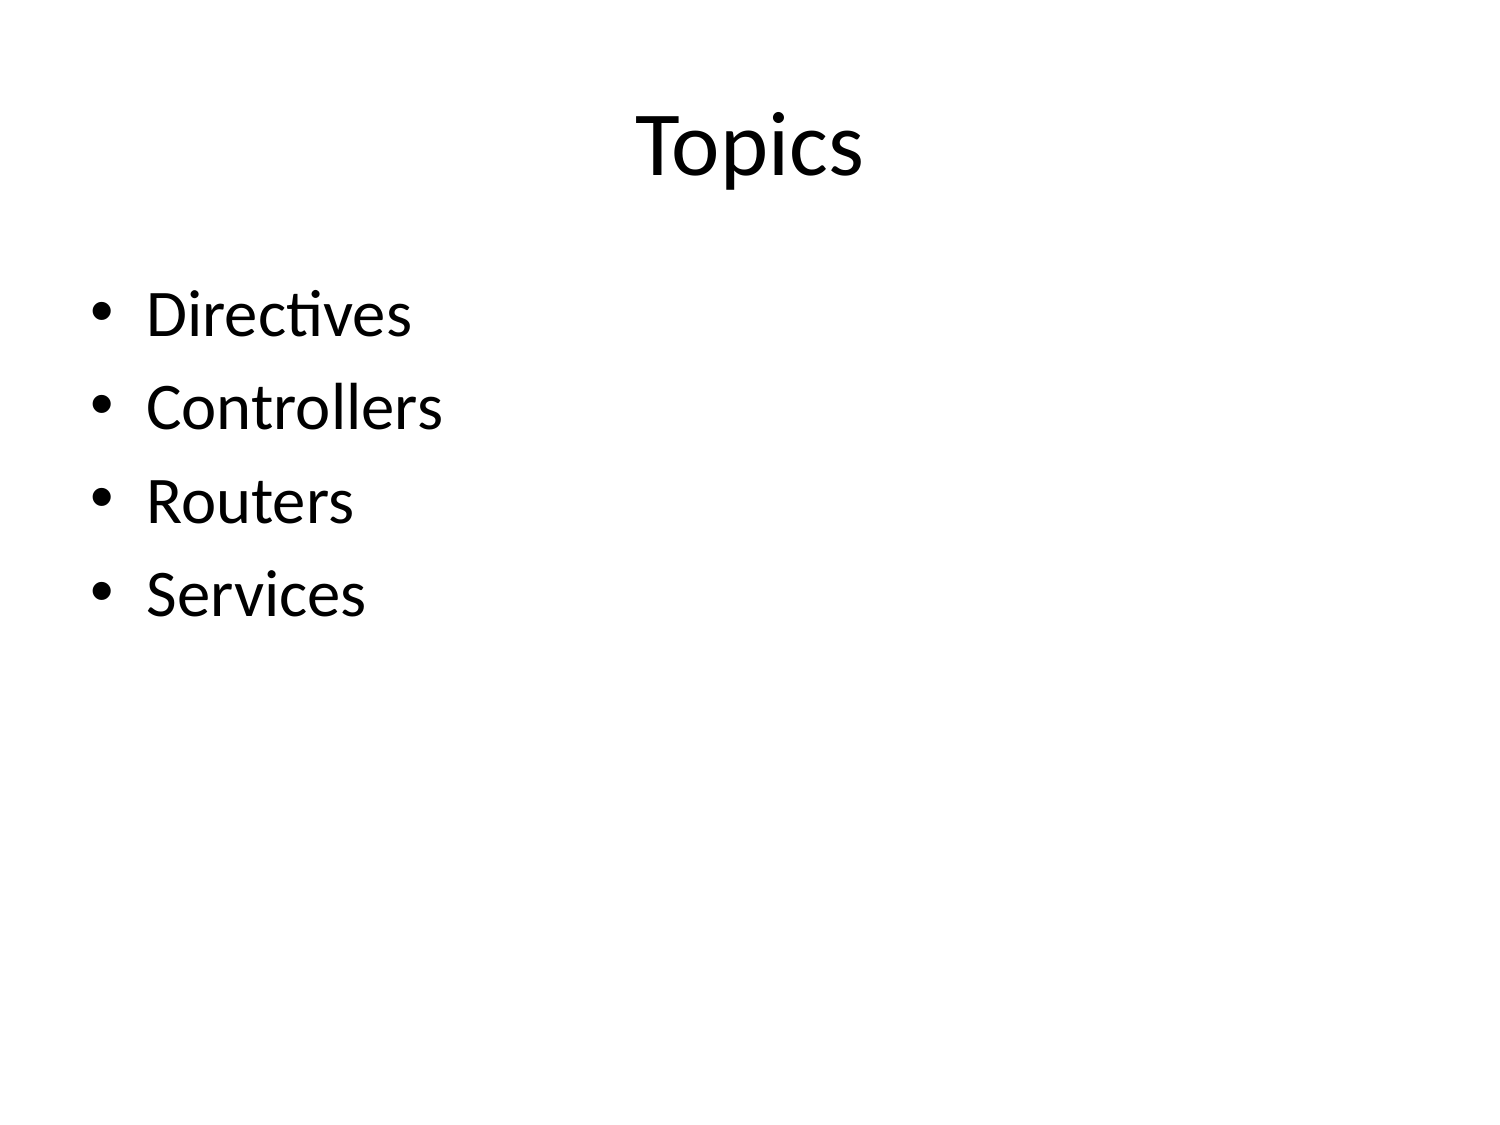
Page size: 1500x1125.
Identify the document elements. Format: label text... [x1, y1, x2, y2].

list Directives Controllers Routers Services [75, 262, 1425, 1005]
title Topics [75, 45, 1425, 233]
